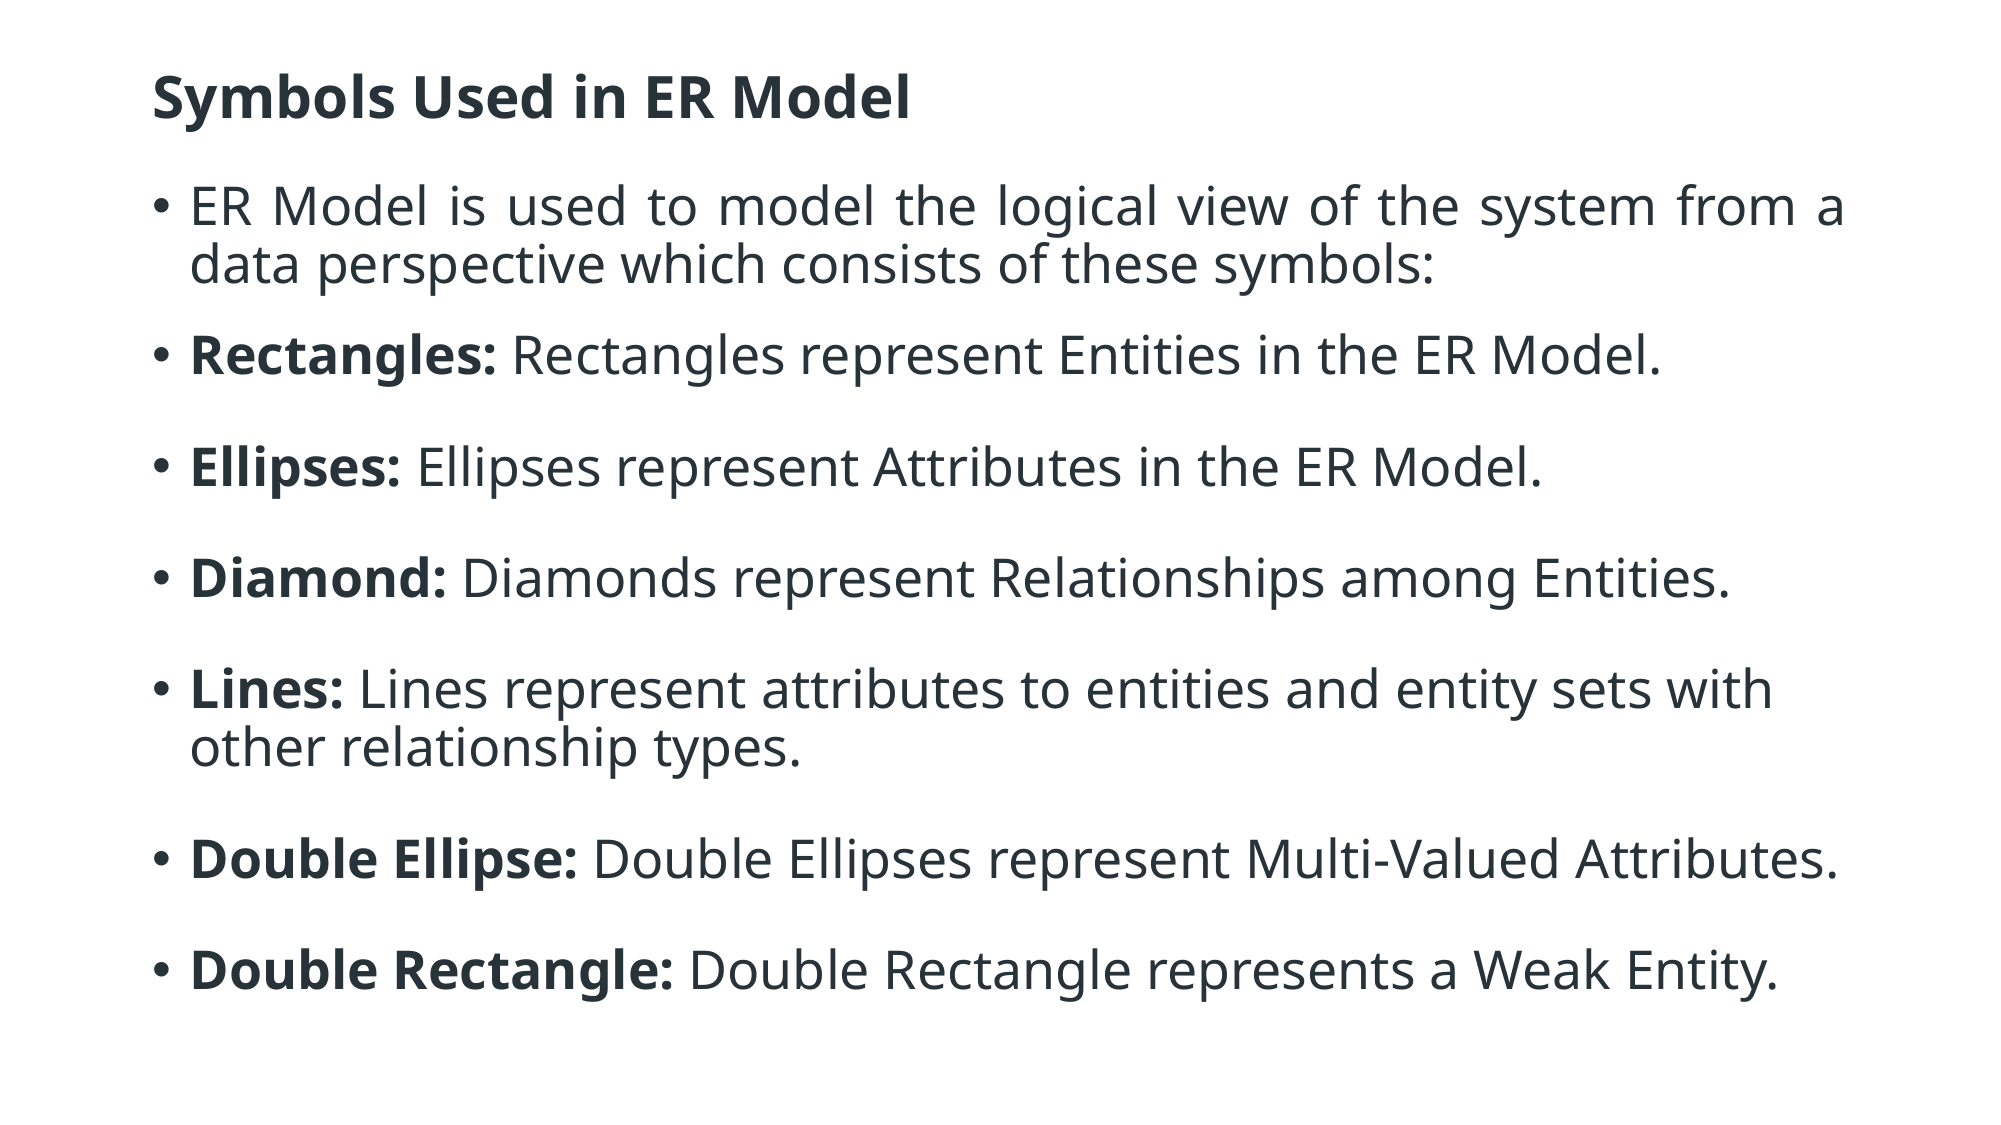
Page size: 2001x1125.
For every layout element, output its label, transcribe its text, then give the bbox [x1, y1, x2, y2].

title Symbols Used in ER Model [137, 59, 1863, 171]
list ER Model is used to model the logical view of the system from a data perspective which consists of these symbols: Rectangles: Rectangles represent Entities in the ER Model. Ellipses: Ellipses represent Attributes in the ER Model. Diamond: Diamonds represent Relationships among Entities. Lines: Lines represent attributes to entities and entity sets with other relationship types. Double Ellipse: Double Ellipses represent Multi-Valued Attributes. Double Rectangle: Double Rectangle represents a Weak Entity. [137, 171, 1863, 1099]
